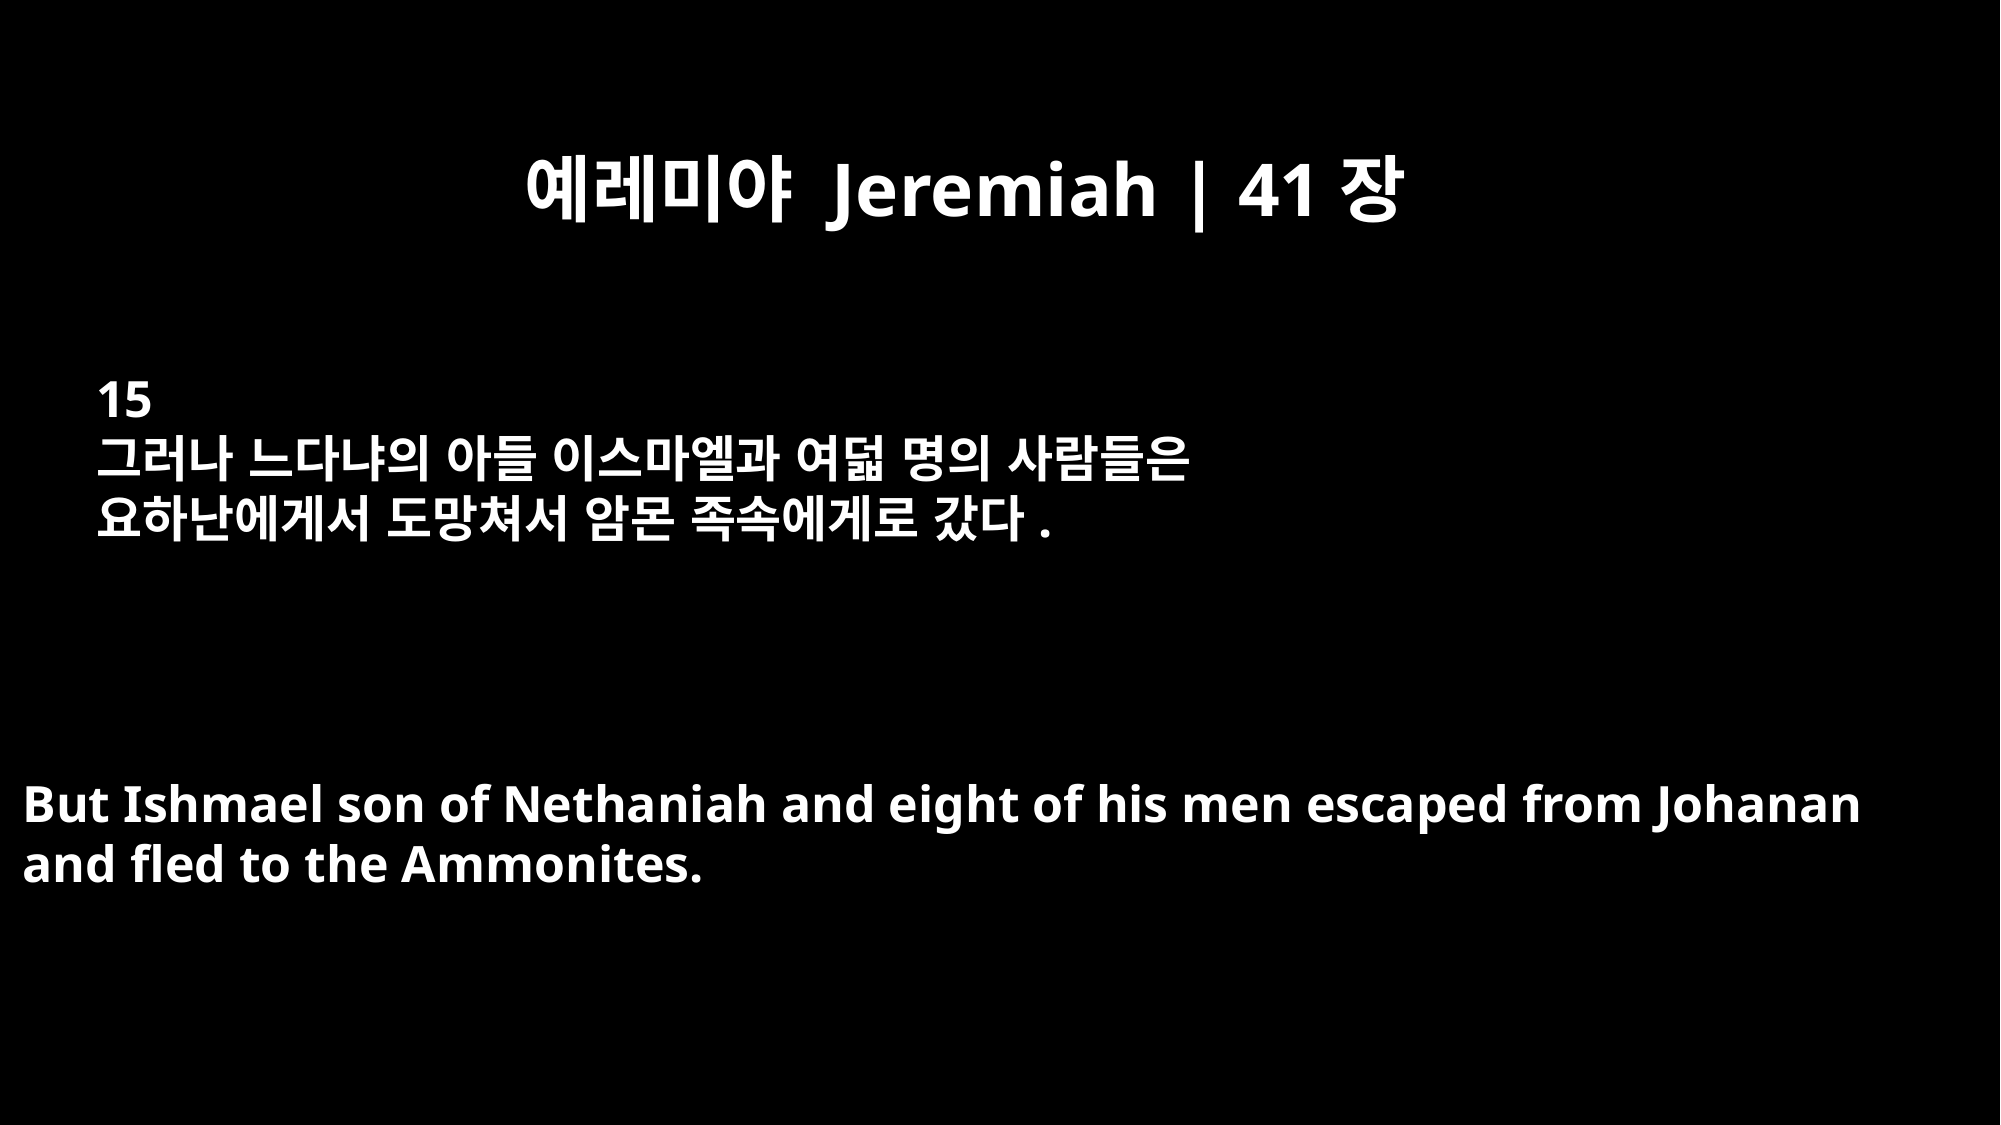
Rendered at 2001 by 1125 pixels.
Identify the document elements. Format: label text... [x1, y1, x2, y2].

text_box 15 그러나 느다냐의 아들 이스마엘과 여덟 명의 사람들은 요하난에게서 도망쳐서 암몬 족속에게로 갔다. [81, 359, 1208, 555]
text_box 예레미야 Jeremiah | 41장 [510, 136, 1422, 239]
text_box But Ishmael son of Nethaniah and eight of his men escaped from Johanan and fled to the Ammonites. [8, 764, 1891, 900]
